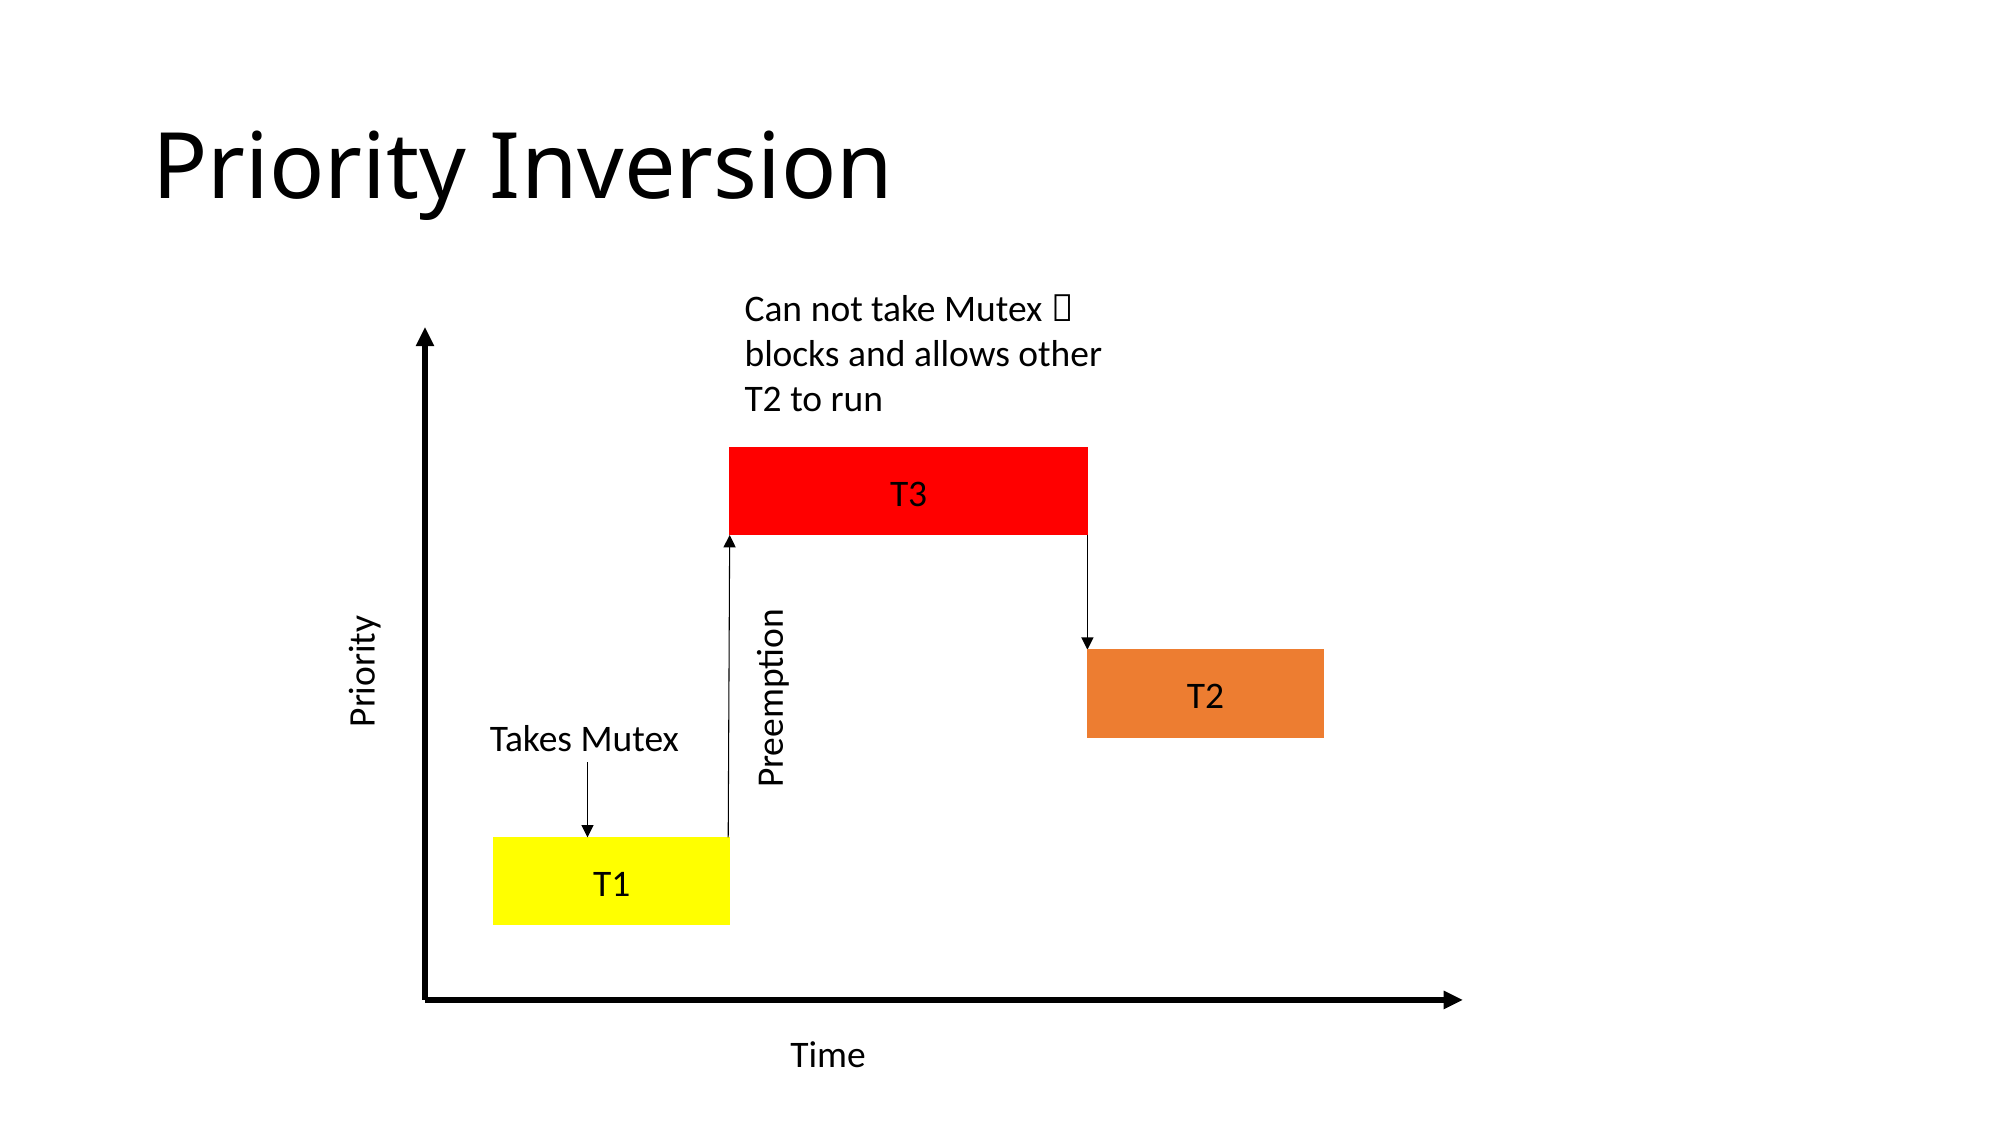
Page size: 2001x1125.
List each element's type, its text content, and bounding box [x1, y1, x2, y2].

text_box Takes Mutex [474, 706, 728, 767]
text_box T1 [493, 837, 730, 925]
text_box Can not take Mutex  blocks and allows other T2 to run [729, 276, 1127, 427]
text_box T2 [1087, 649, 1324, 738]
text_box Preemption [737, 440, 798, 803]
text_box Priority [329, 600, 390, 742]
text_box Takes Mutex [730, 706, 737, 767]
title Priority Inversion [137, 59, 1863, 278]
text_box T3 [729, 447, 737, 535]
text_box Time [775, 1022, 881, 1083]
text_box T3 [798, 447, 1088, 535]
